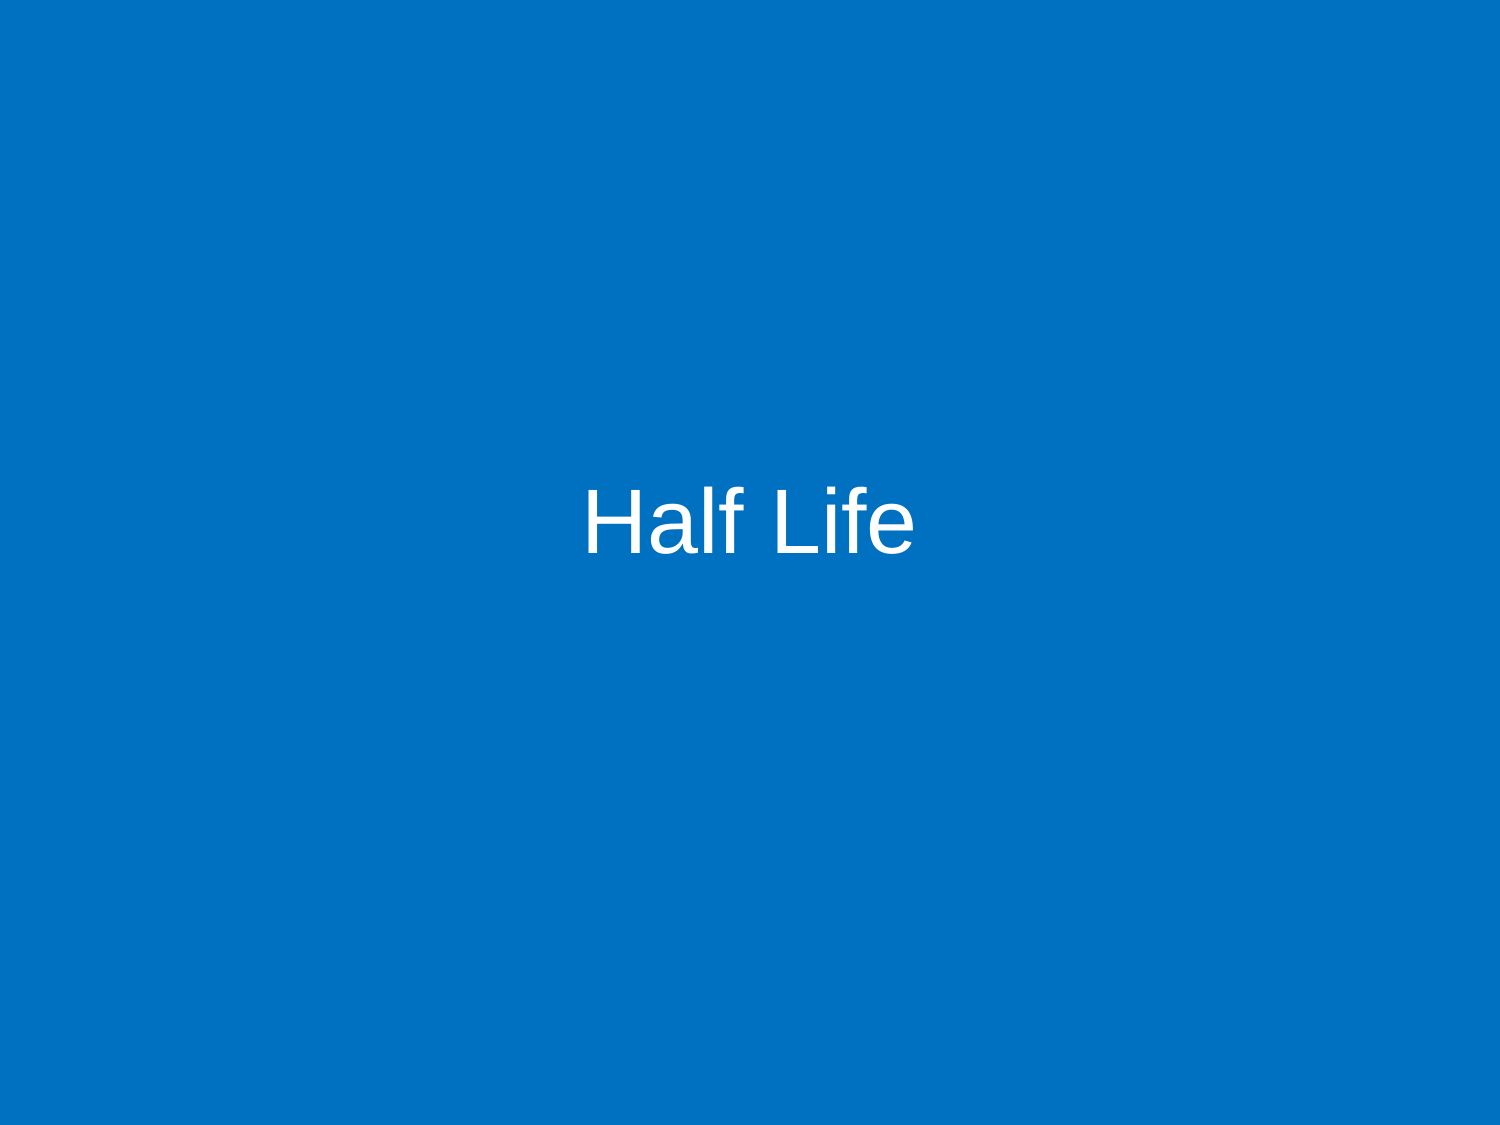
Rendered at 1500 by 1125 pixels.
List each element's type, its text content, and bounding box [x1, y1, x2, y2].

title Half Life [579, 459, 921, 650]
